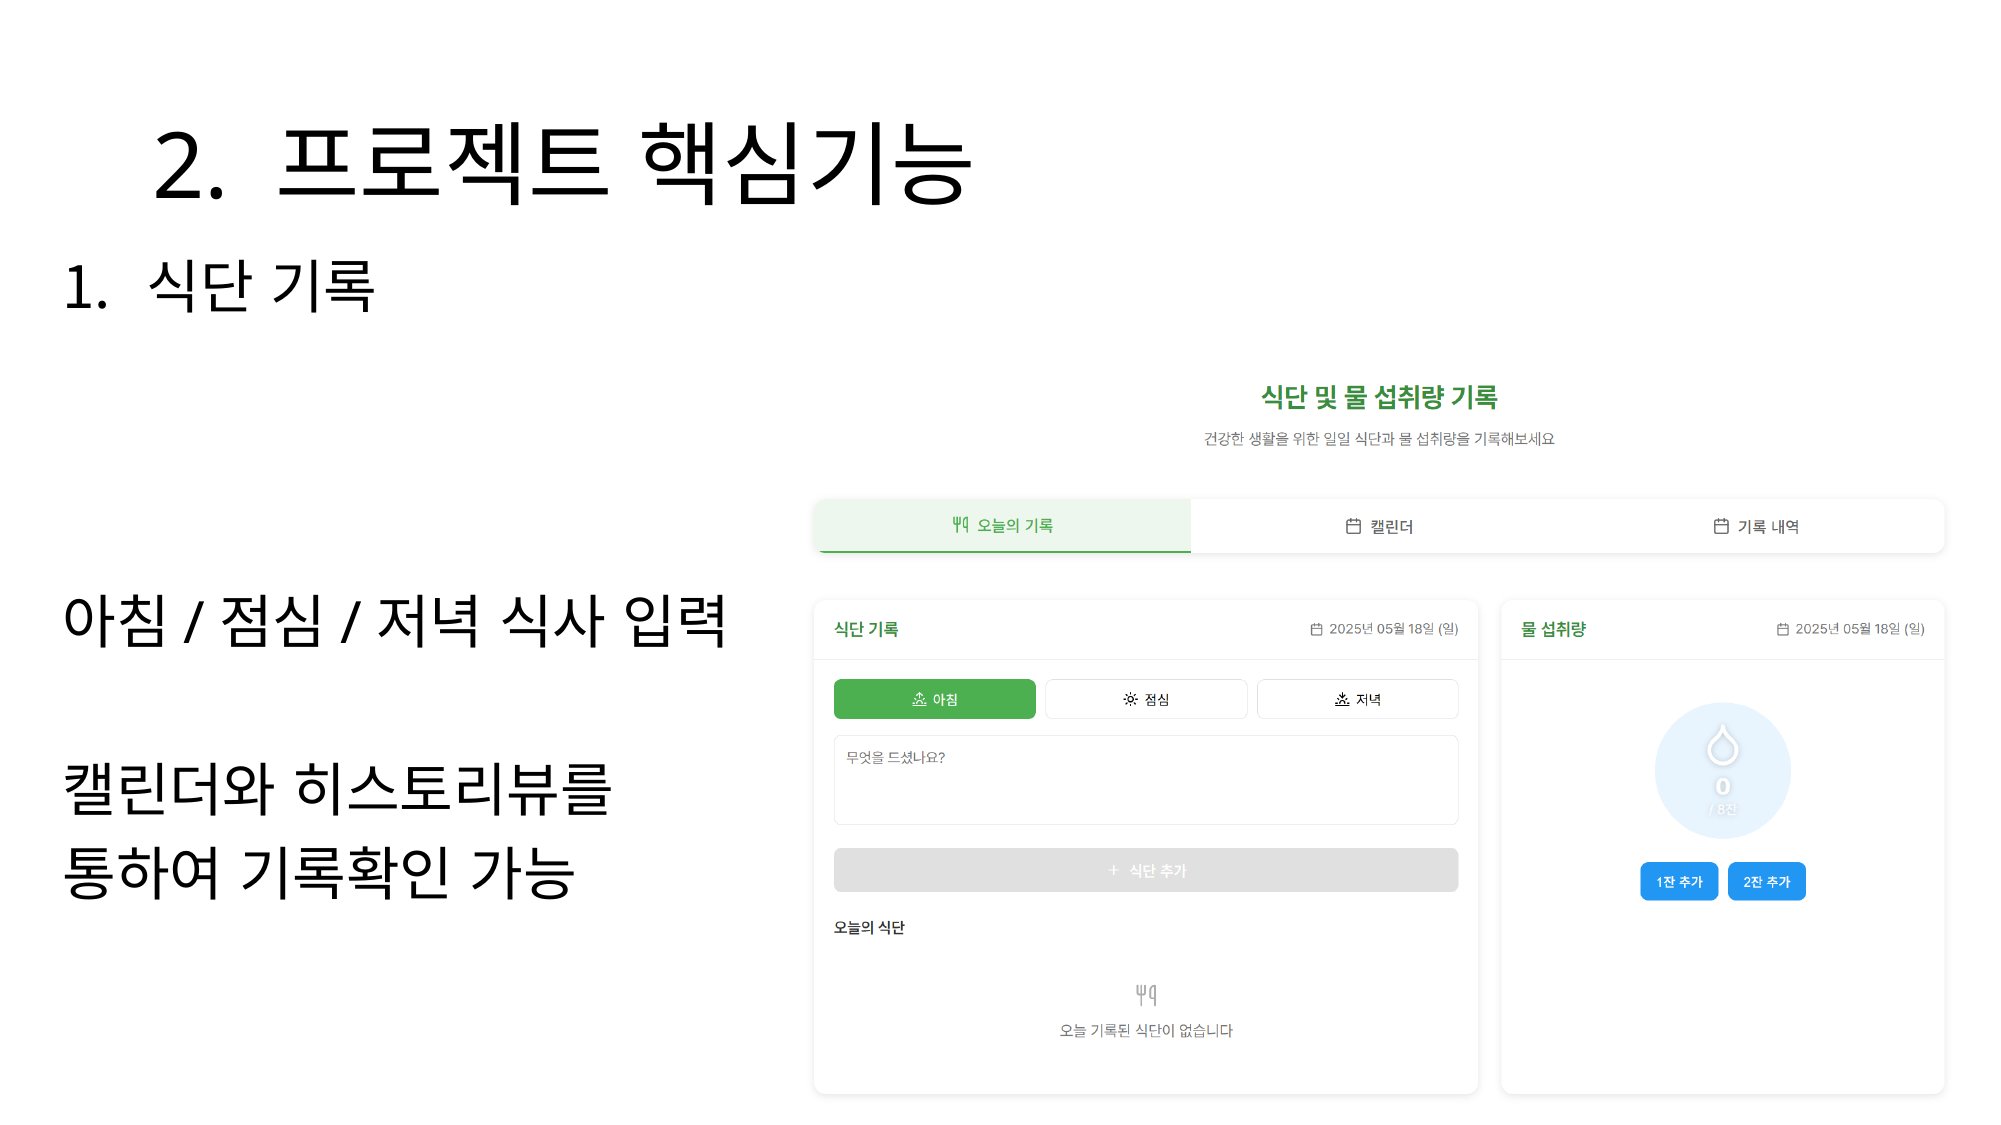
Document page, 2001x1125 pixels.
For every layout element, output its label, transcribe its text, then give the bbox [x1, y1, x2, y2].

picture [799, 363, 2000, 1125]
list 식단 기록 아침/점심/저녁 식사 입력 캘린더와 히스토리뷰를 통하여 기록확인 가능 [47, 250, 1773, 965]
title 2. 프로젝트 핵심기능 [137, 59, 1863, 278]
